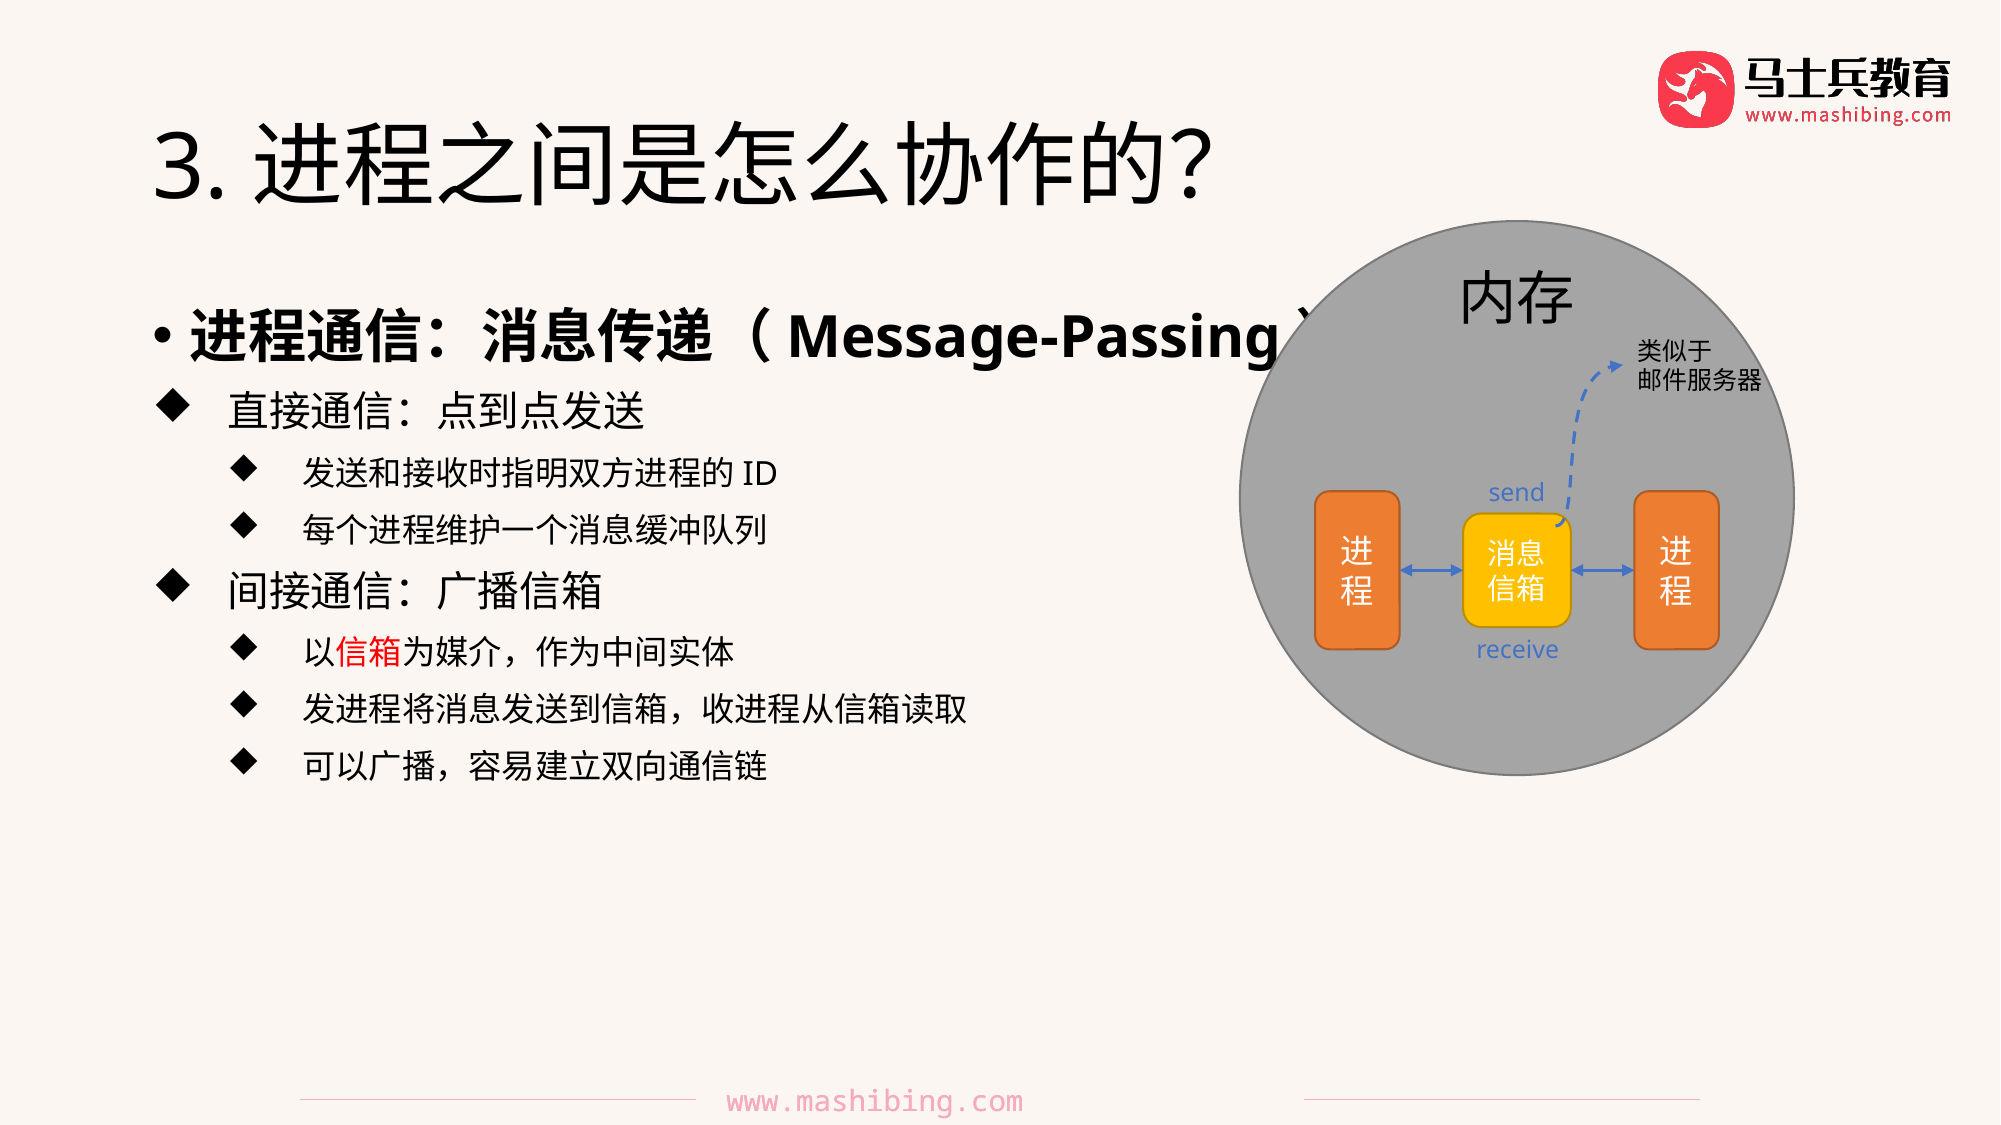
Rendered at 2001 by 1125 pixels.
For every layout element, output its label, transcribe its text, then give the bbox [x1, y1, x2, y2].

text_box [1239, 221, 1794, 776]
list 进程通信：消息传递（Message-Passing） 直接通信：点到点发送 发送和接收时指明双方进程的ID 每个进程维护一个消息缓冲队列 间接通信：广播信箱 以信箱为媒介，作为中间实体 发进程将消息发送到信箱，收进程从信箱读取 可以广播，容易建立双向通信链 [137, 299, 1863, 1066]
title 3.进程之间是怎么协作的？ [137, 59, 1863, 278]
picture [1658, 51, 1950, 128]
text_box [1509, 411, 1670, 480]
